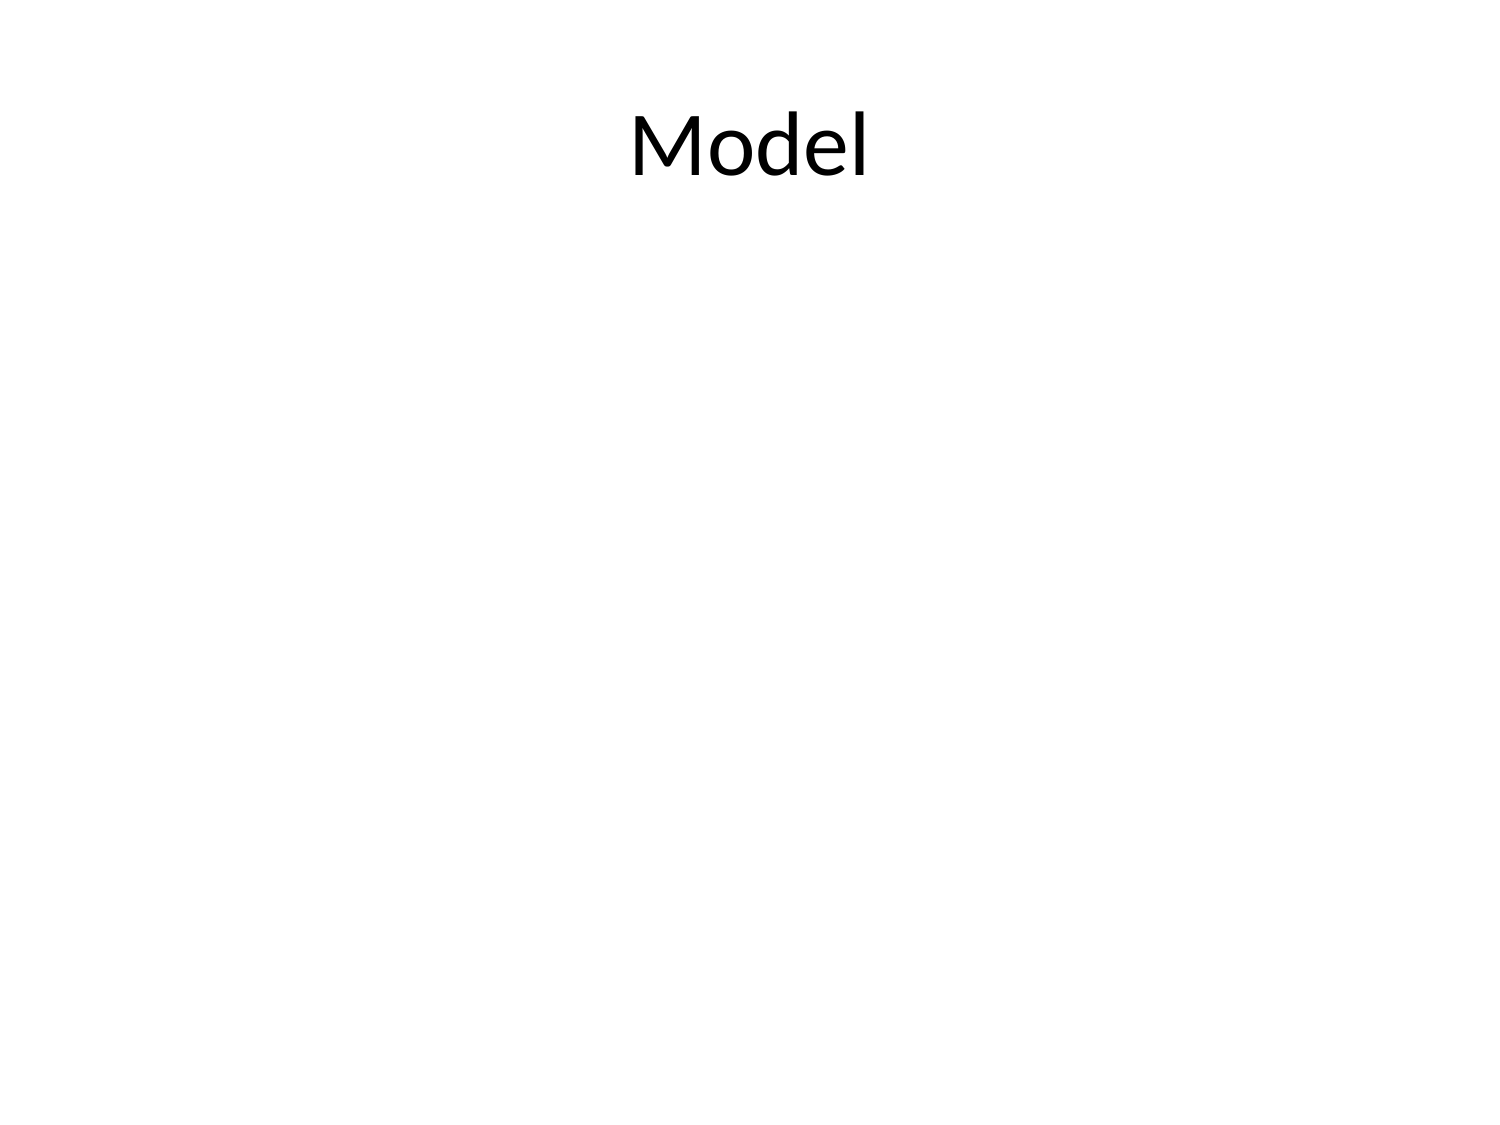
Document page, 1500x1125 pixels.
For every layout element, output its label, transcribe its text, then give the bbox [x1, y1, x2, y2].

title Model [75, 45, 1425, 233]
